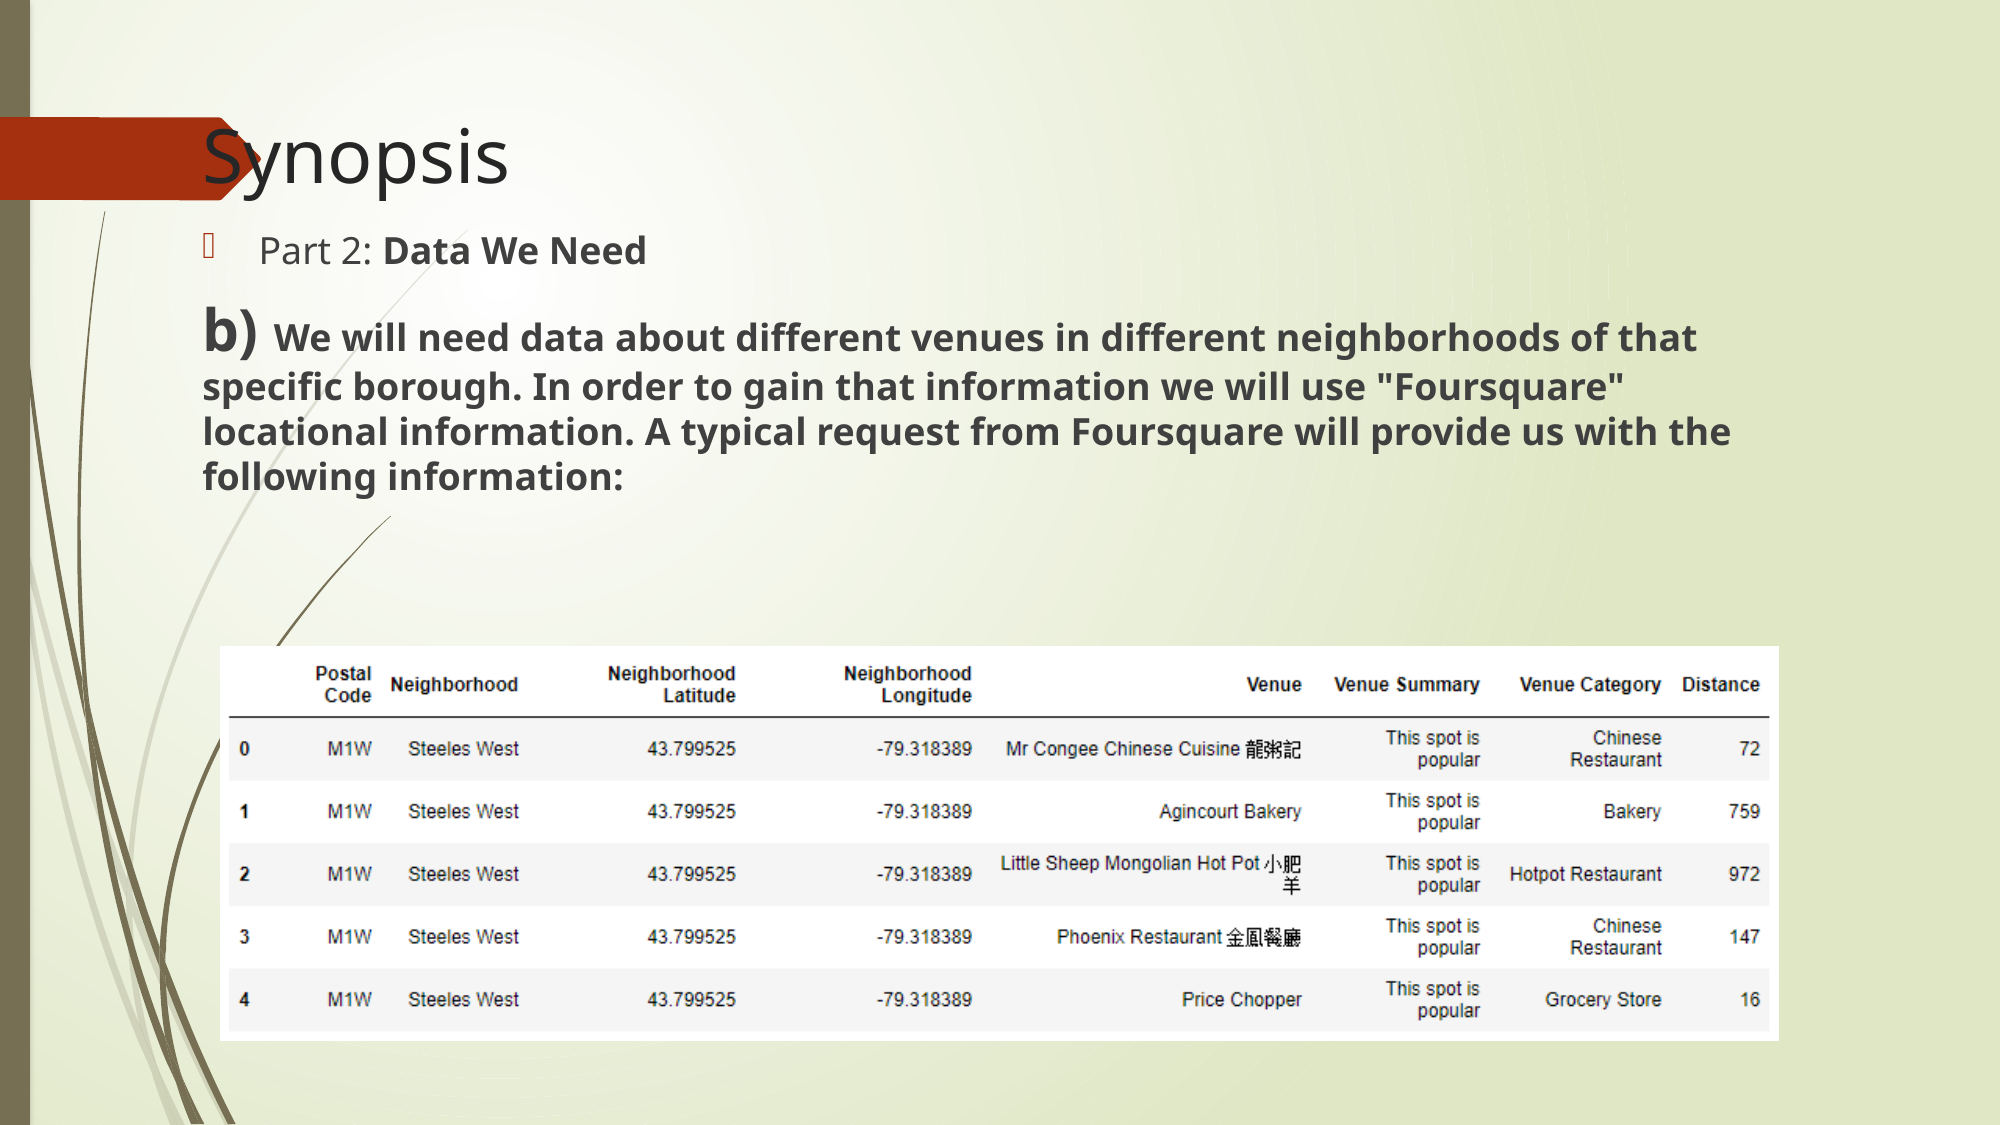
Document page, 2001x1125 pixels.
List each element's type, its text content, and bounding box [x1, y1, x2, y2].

picture [220, 646, 1779, 1041]
title Synopsis [187, 101, 1813, 219]
list Part 2: Data We Need b) We will need data about different venues in different neighborhoods of that specific borough. In order to gain that information we will use "Foursquare" locational information. A typical request from Foursquare will provide us with the following information: [187, 219, 1813, 1075]
